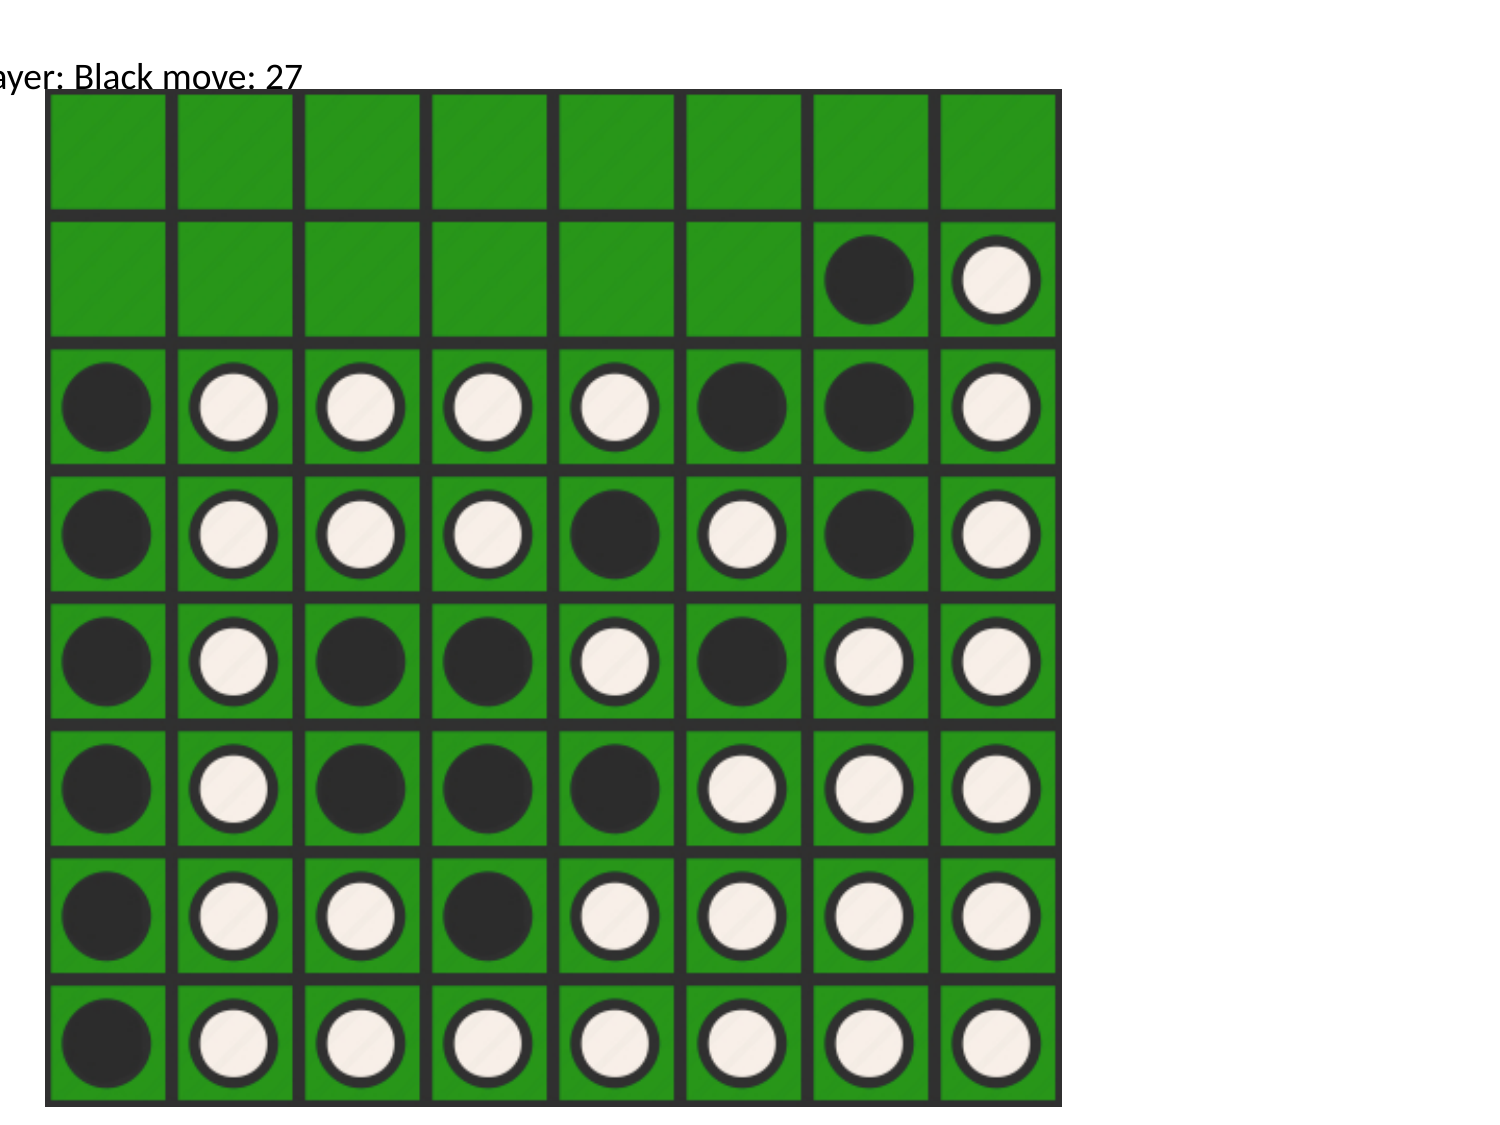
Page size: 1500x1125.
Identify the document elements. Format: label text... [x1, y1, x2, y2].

text_box turn: 47 player: Black move: 27 [0, 44, 319, 105]
picture [44, 89, 1062, 1107]
